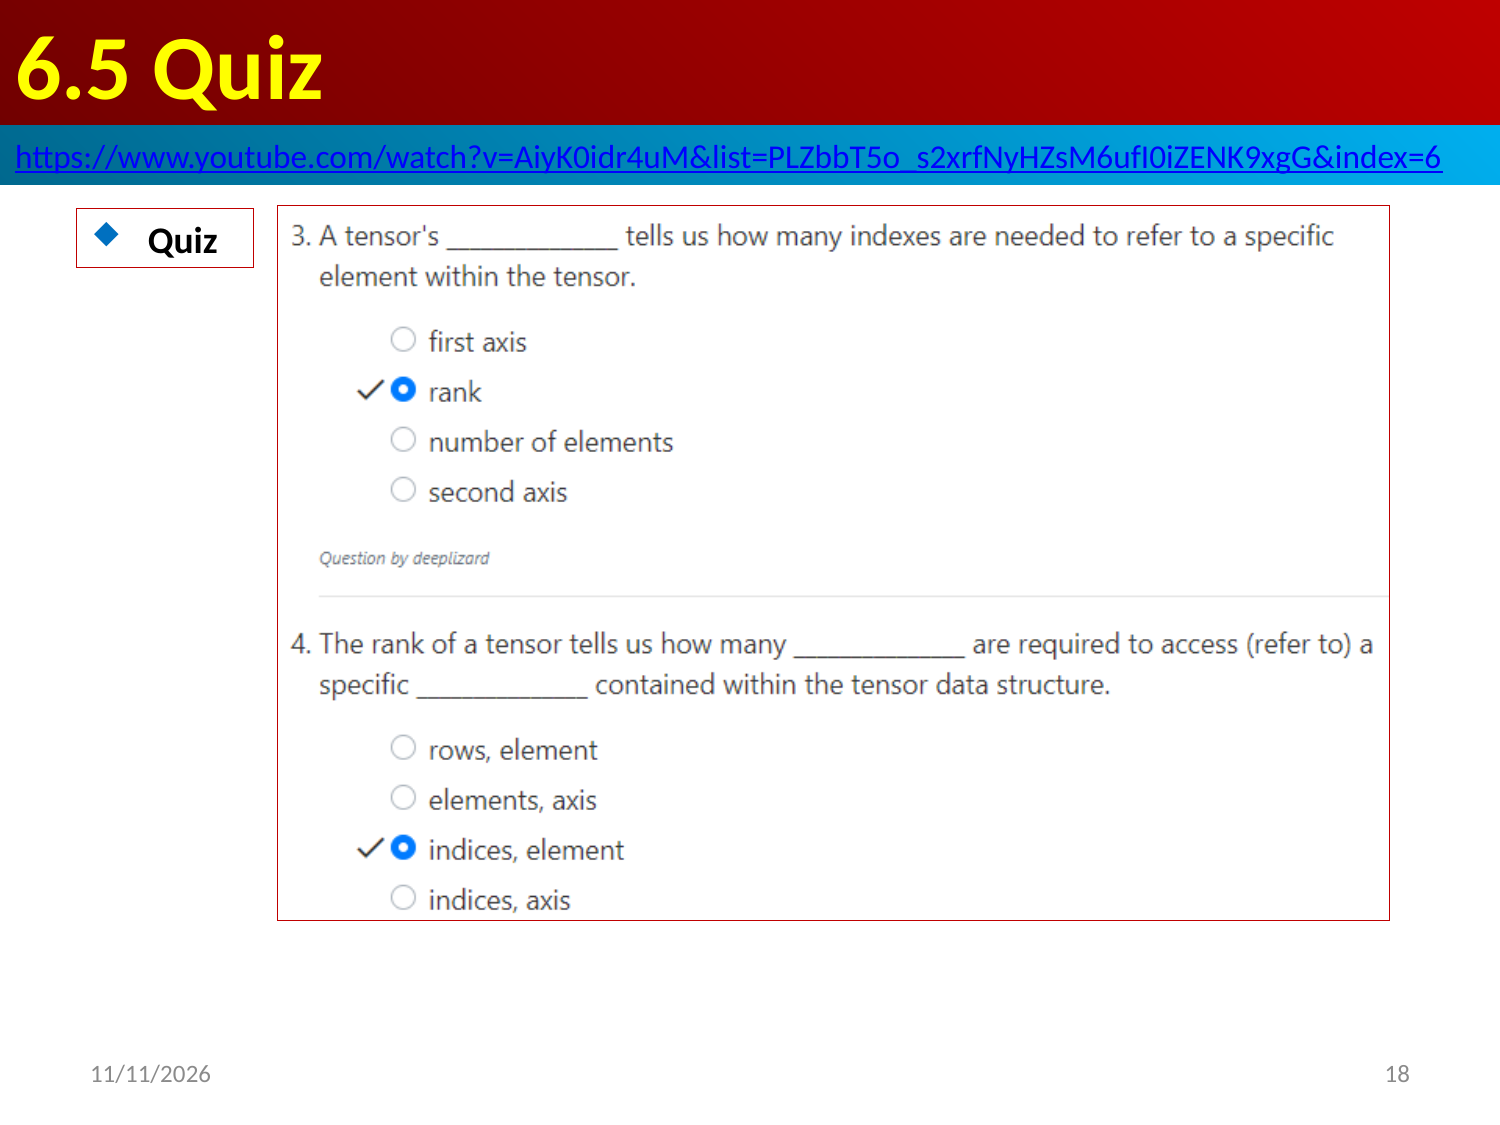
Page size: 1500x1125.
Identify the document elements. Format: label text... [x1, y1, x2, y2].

text_box https://www.youtube.com/watch?v=AiyK0idr4uM&list=PLZbbT5o_s2xrfNyHZsM6ufI0iZENK9xgG&index=6 [0, 125, 1500, 185]
picture [277, 204, 1391, 921]
title 6.5 Quiz [0, 0, 1500, 125]
slide_number 18 [1074, 1042, 1425, 1103]
subtitle Quiz [76, 208, 254, 268]
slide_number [75, 1042, 425, 1103]
